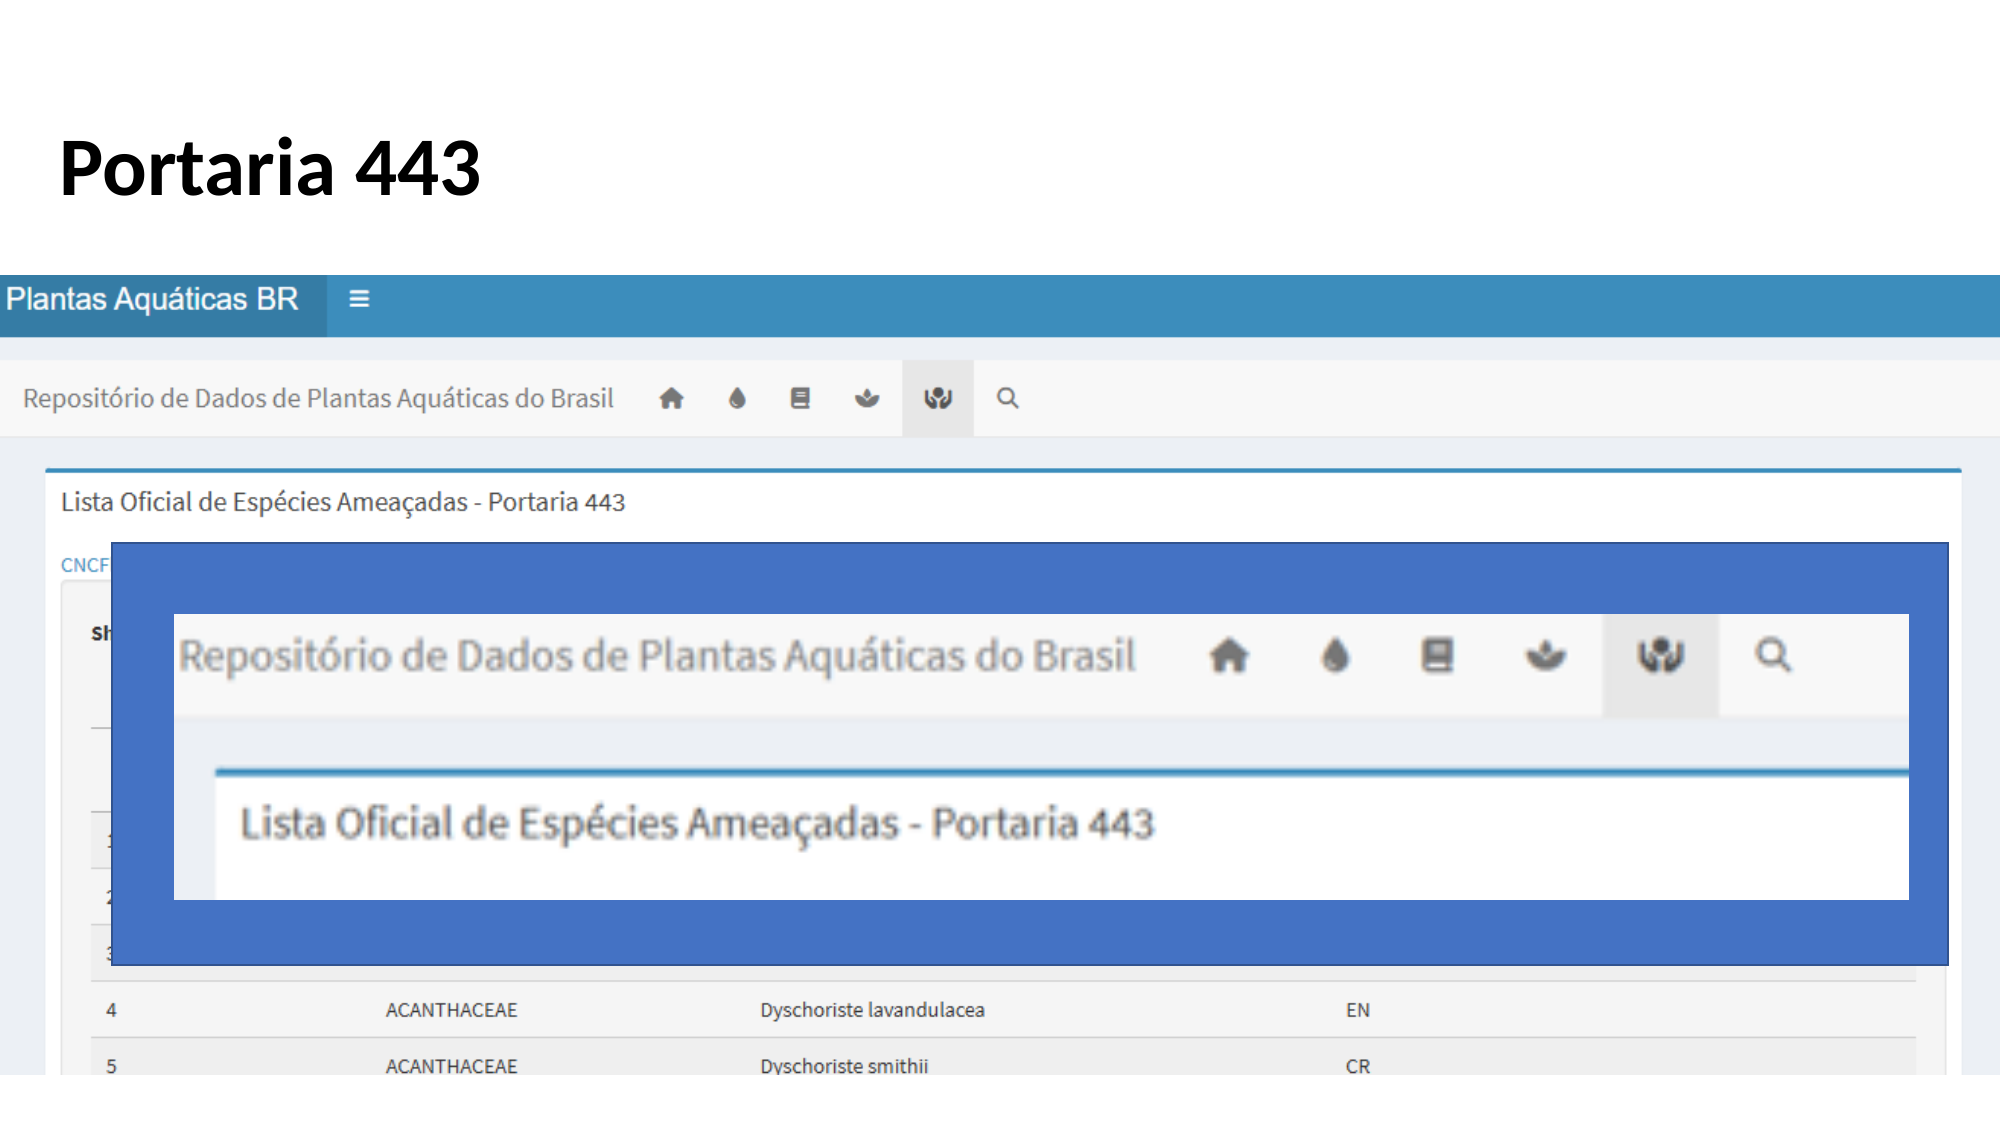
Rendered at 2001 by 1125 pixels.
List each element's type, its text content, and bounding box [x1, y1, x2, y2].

picture [0, 275, 2000, 1075]
title Portaria 443 [44, 59, 1968, 271]
